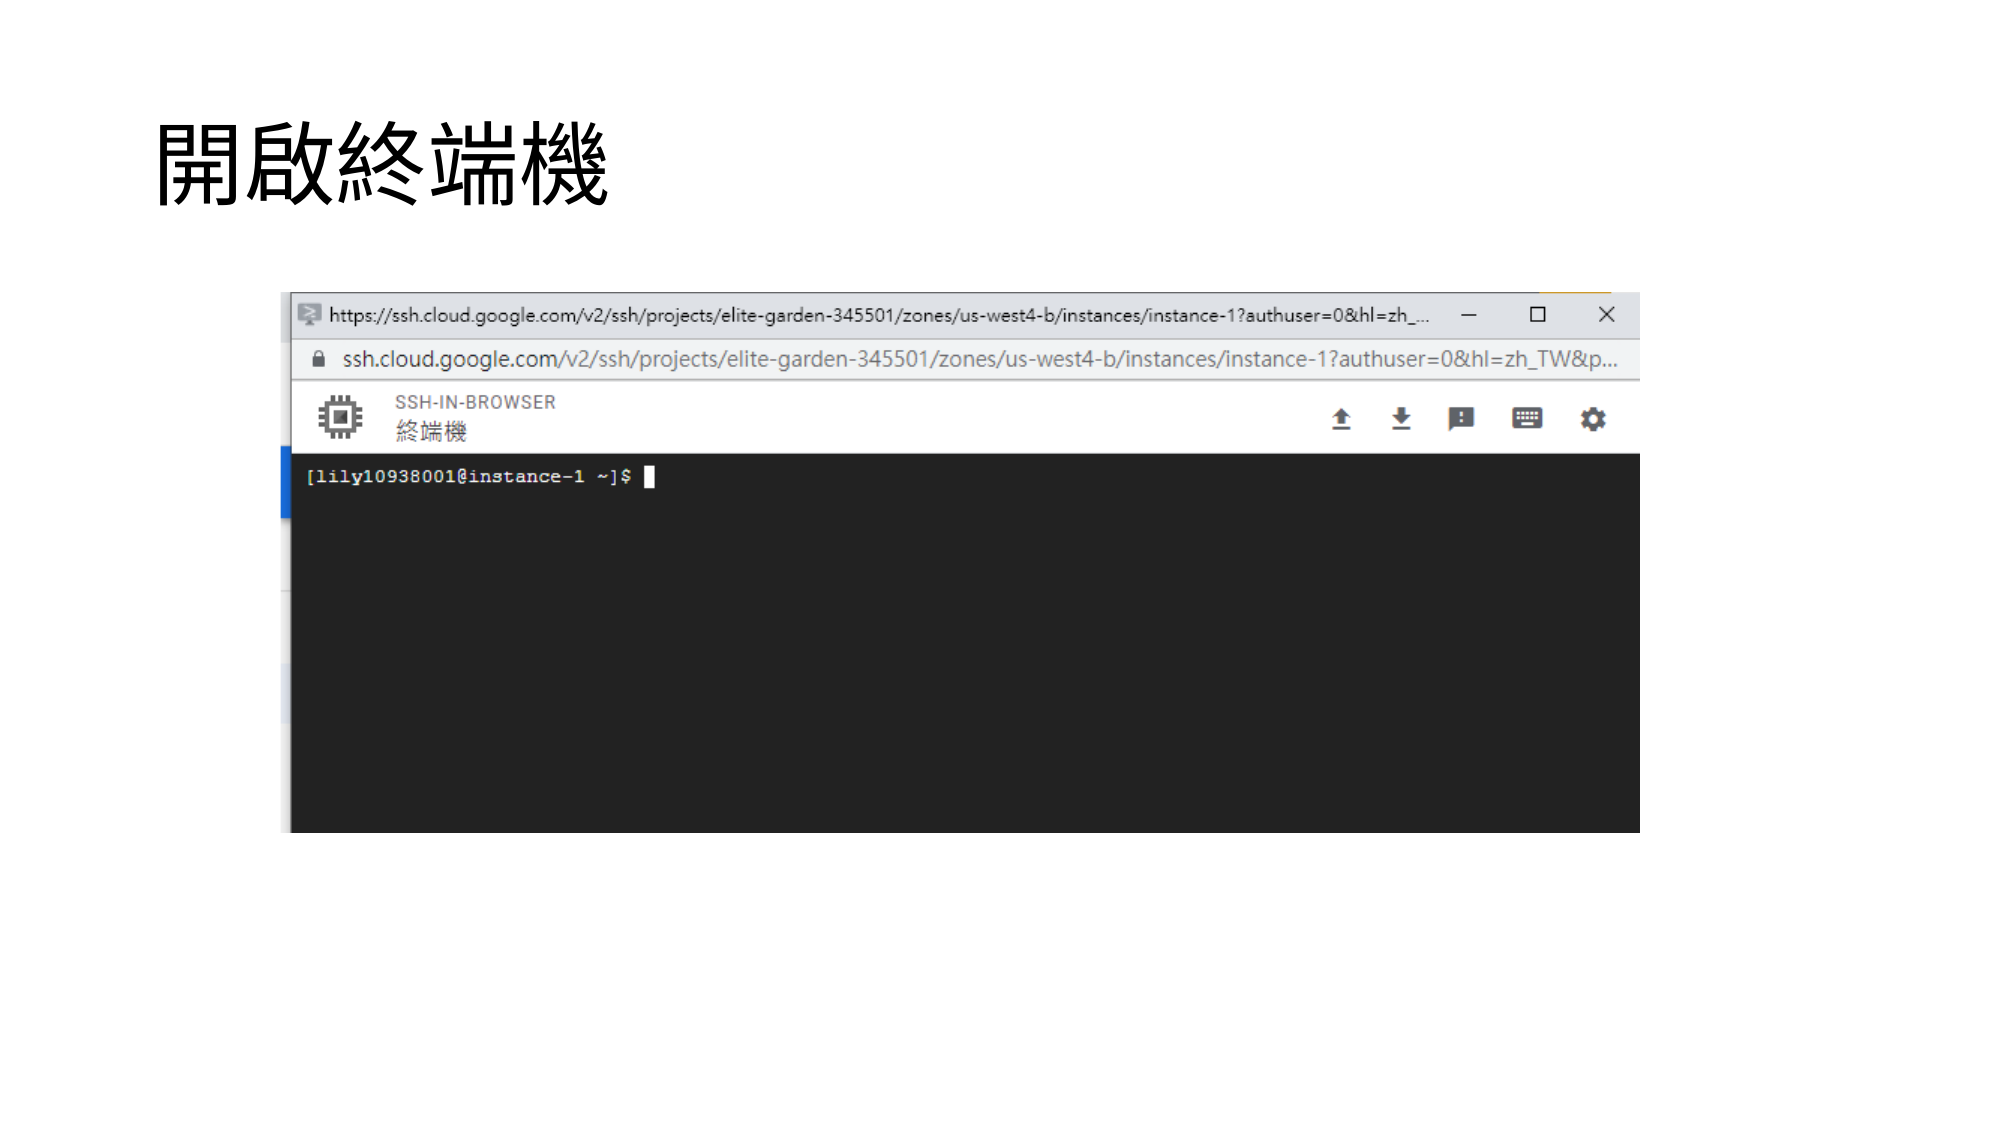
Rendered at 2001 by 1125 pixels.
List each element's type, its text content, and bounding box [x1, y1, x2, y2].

title 開啟終端機 [137, 59, 1863, 278]
picture [280, 292, 1640, 833]
